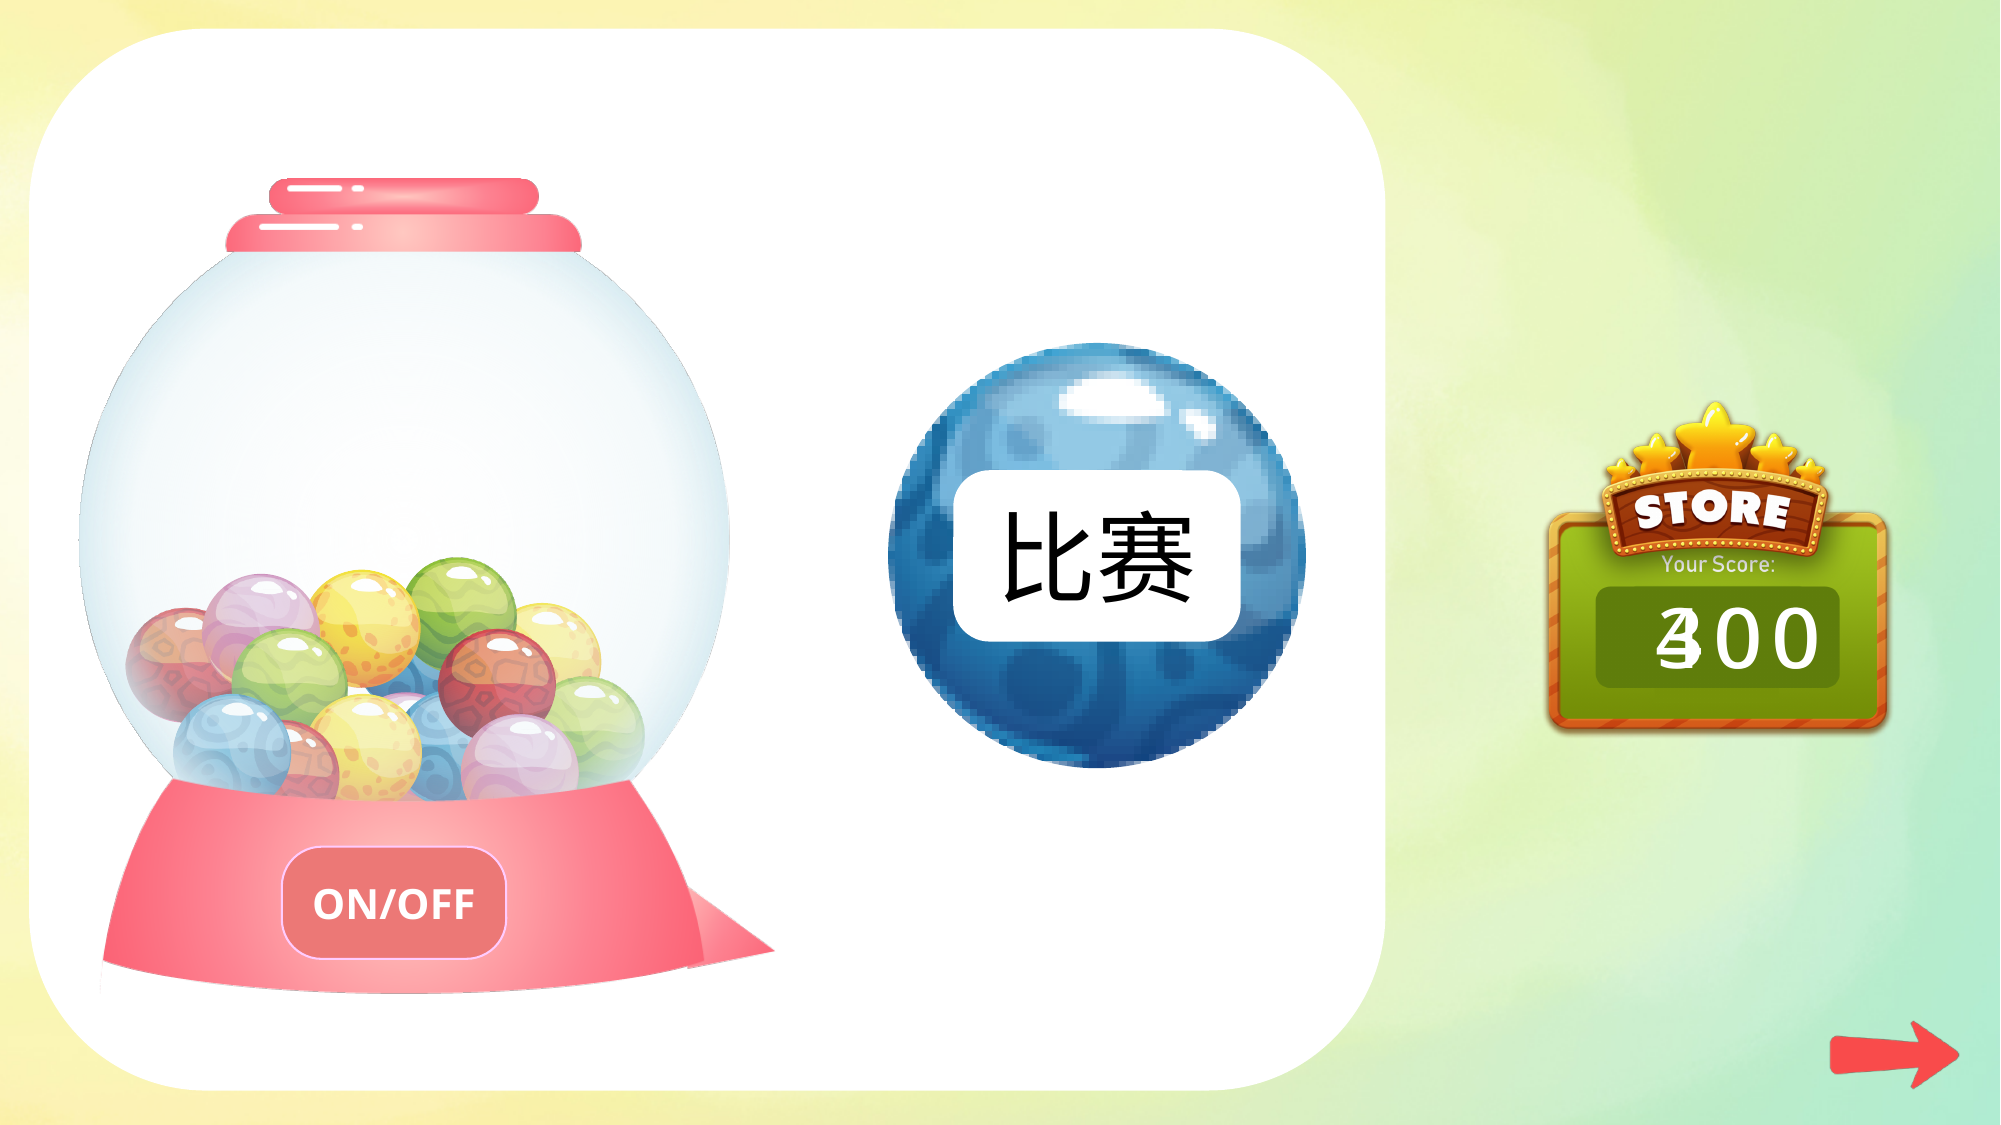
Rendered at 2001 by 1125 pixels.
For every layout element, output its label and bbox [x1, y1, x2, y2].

text_box [28, 27, 1387, 1092]
picture [0, 0, 2000, 1125]
